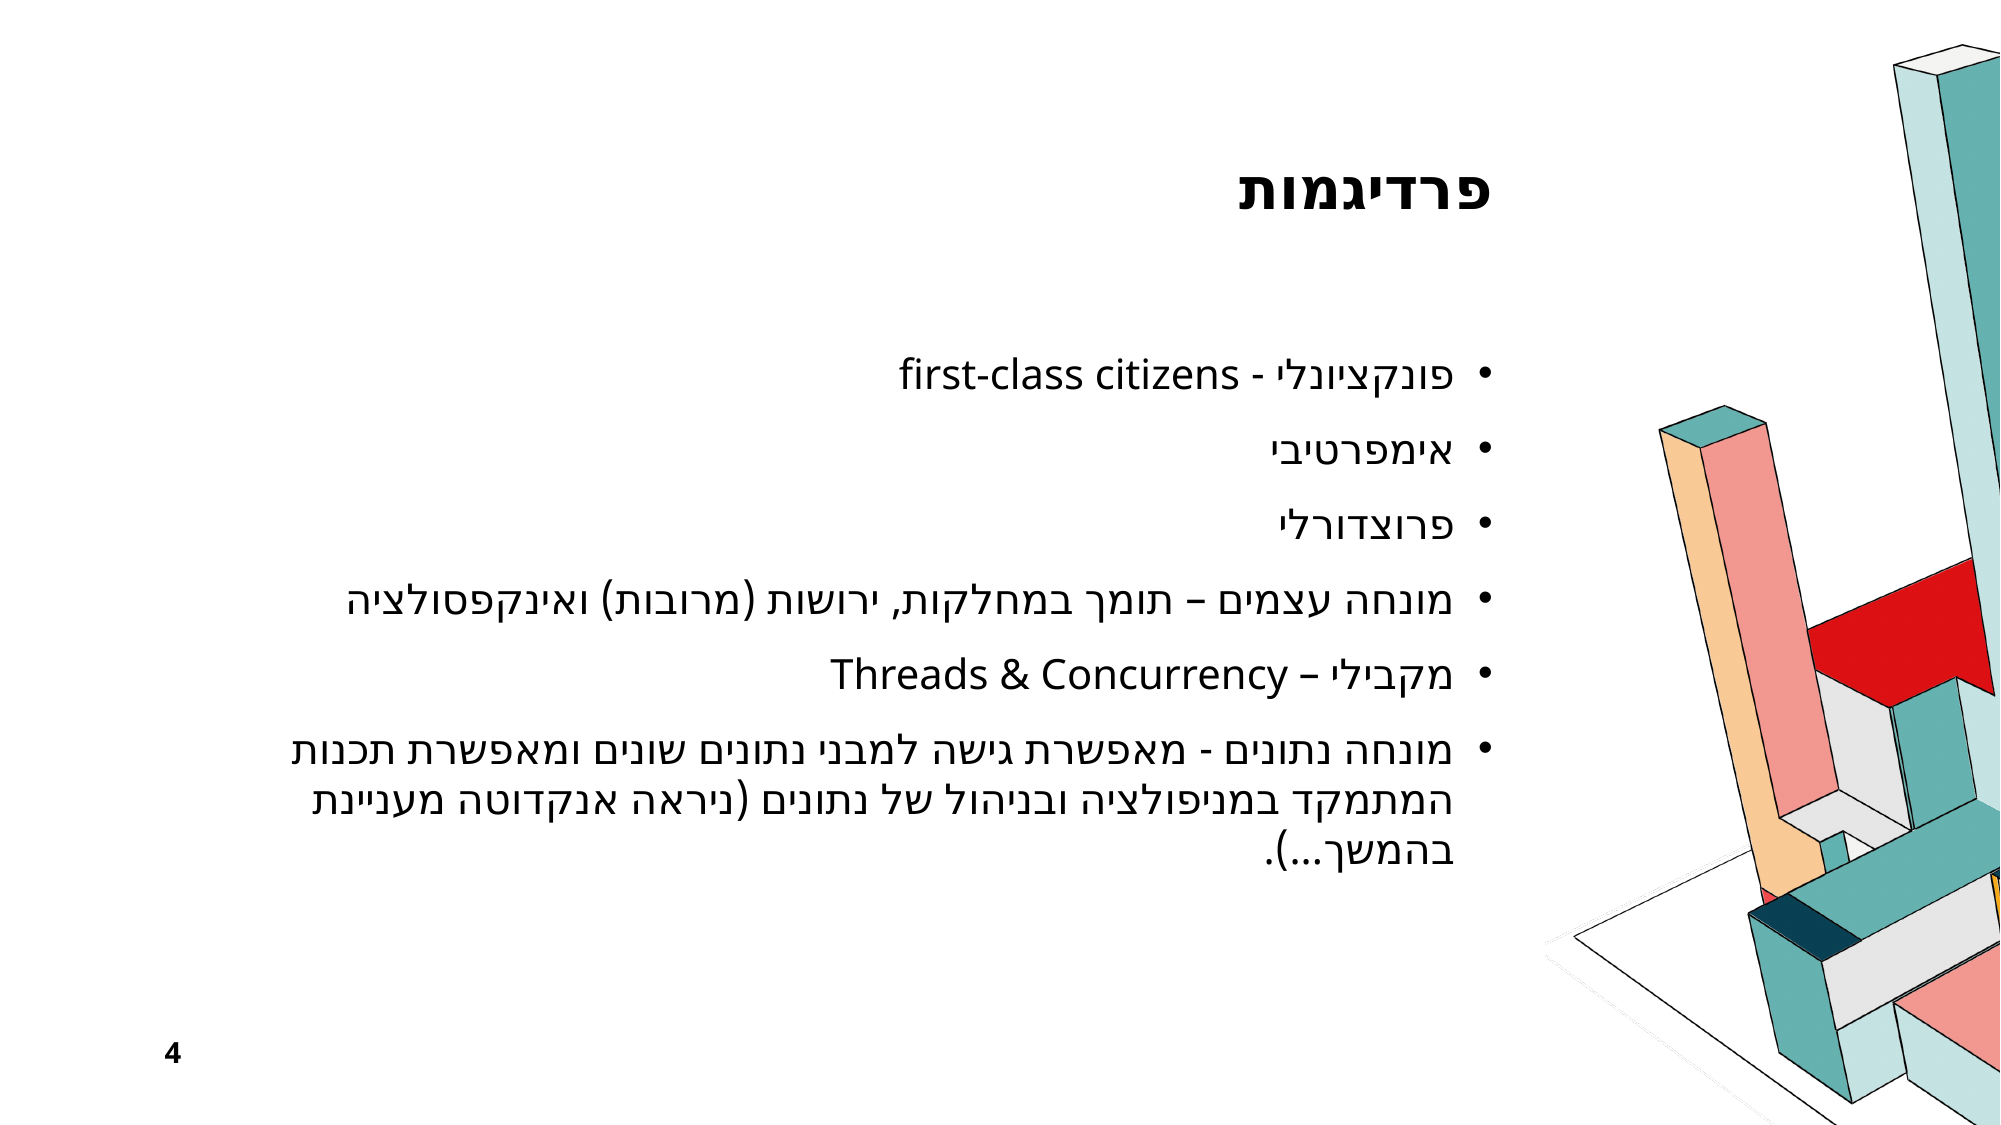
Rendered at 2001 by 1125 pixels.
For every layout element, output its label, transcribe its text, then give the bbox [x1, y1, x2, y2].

picture [1544, 43, 2000, 1125]
title פרדיגמות [146, 11, 1508, 230]
list פונקציונלי - first-class citizens אימפרטיבי פרוצדורלי מונחה עצמים – תומך במחלקות, ירושות (מרובות) ואינקפסולציה מקבילי – Threads & Concurrency מונחה נתונים - מאפשרת גישה למבני נתונים שונים ומאפשרת תכנות המתמקד במניפולציה ובניהול של נתונים (ניראה אנקדוטה מעניינת בהמשך...). [142, 339, 1508, 913]
slide_number 4 [149, 1024, 588, 1085]
